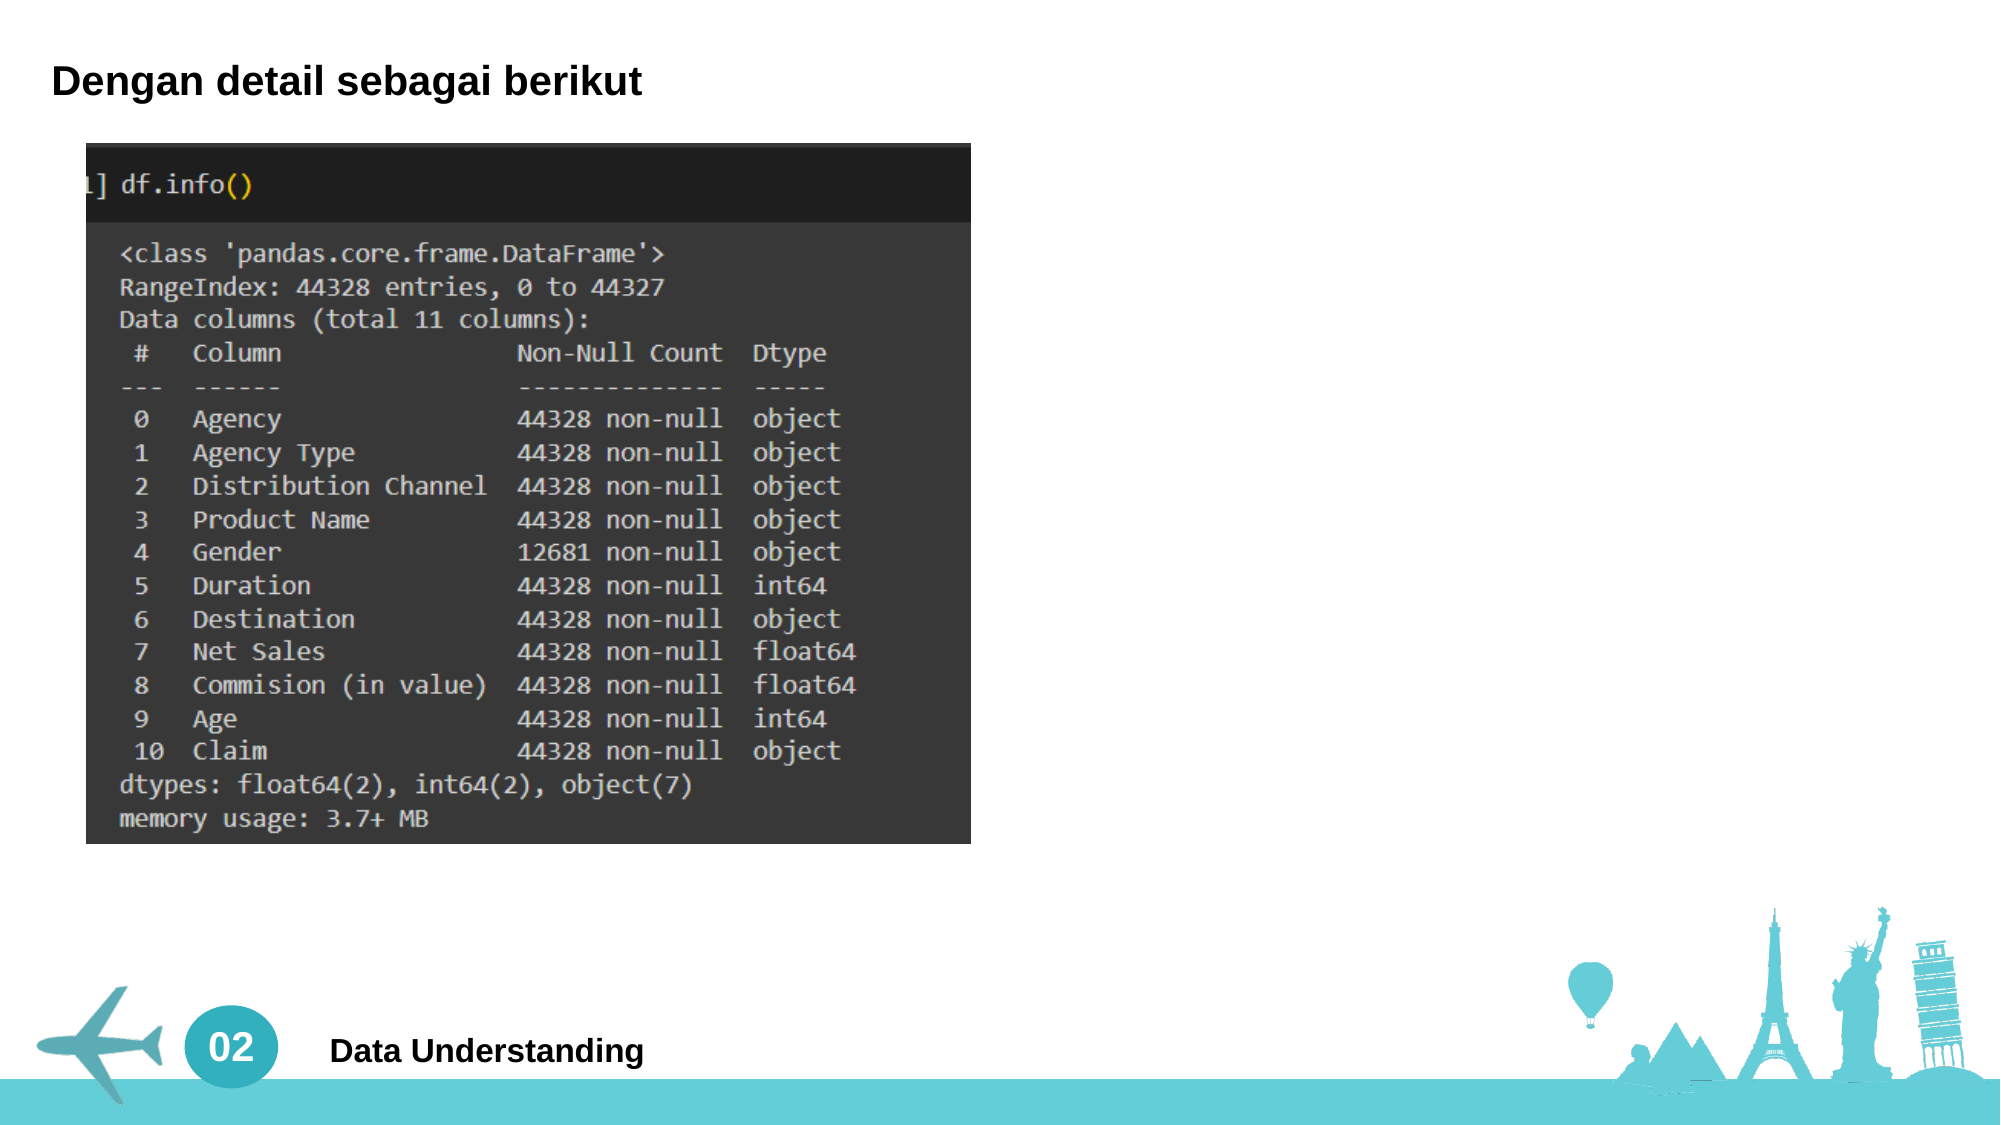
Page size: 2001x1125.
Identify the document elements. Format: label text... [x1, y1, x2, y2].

picture [86, 143, 971, 844]
picture [1899, 940, 1990, 1086]
text_box Dengan detail sebagai berikut [36, 46, 1962, 111]
picture [1733, 908, 1816, 1083]
picture [1568, 962, 1727, 1096]
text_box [173, 1005, 927, 1089]
picture [37, 982, 163, 1109]
picture [1830, 906, 1893, 1083]
